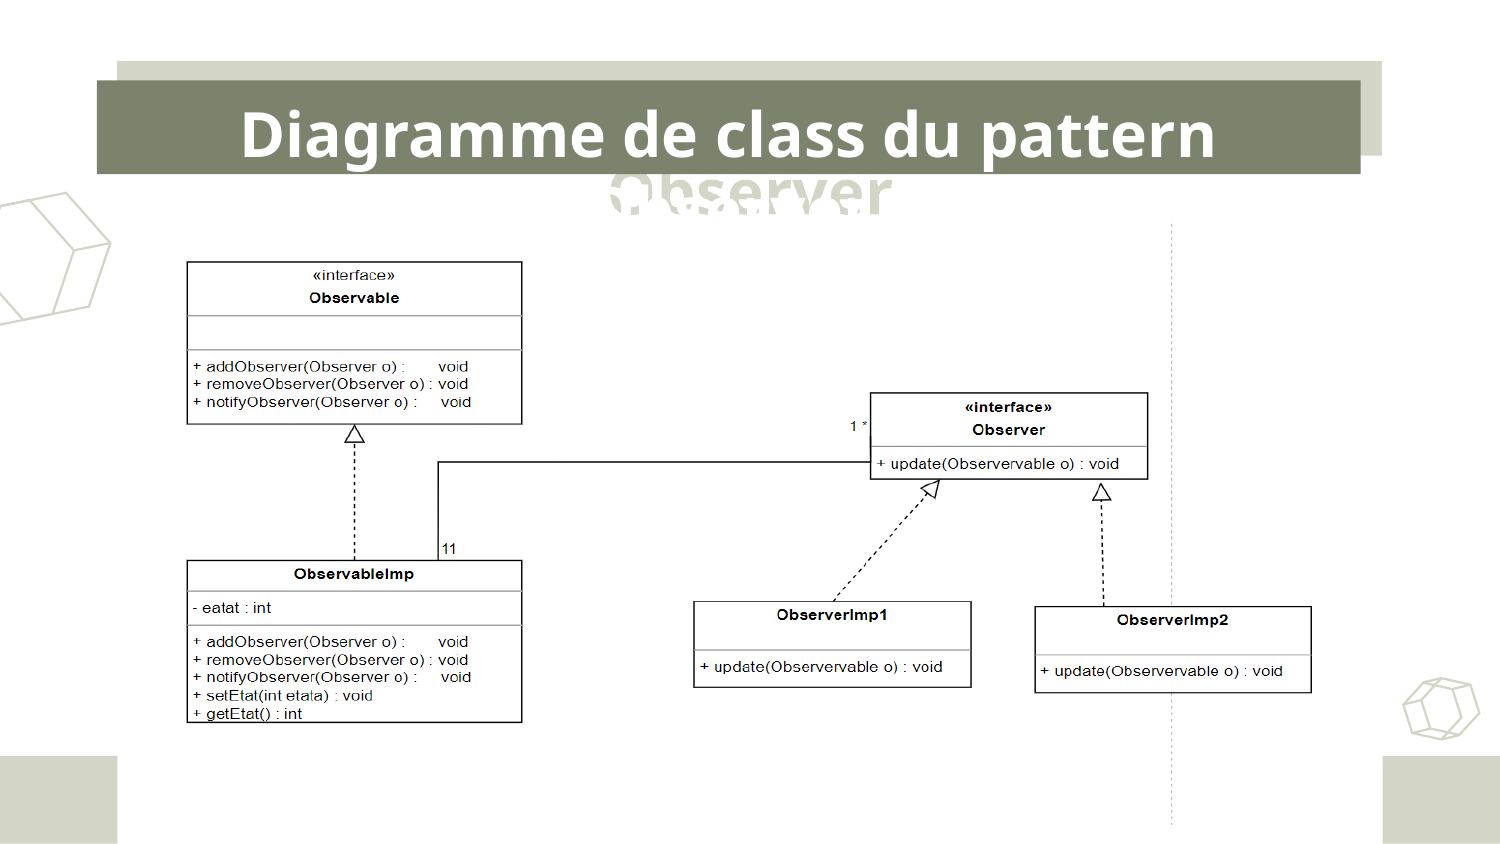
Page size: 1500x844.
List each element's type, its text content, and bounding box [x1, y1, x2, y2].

title Diagramme de class du pattern Observer [96, 80, 1361, 175]
picture [137, 220, 1361, 825]
